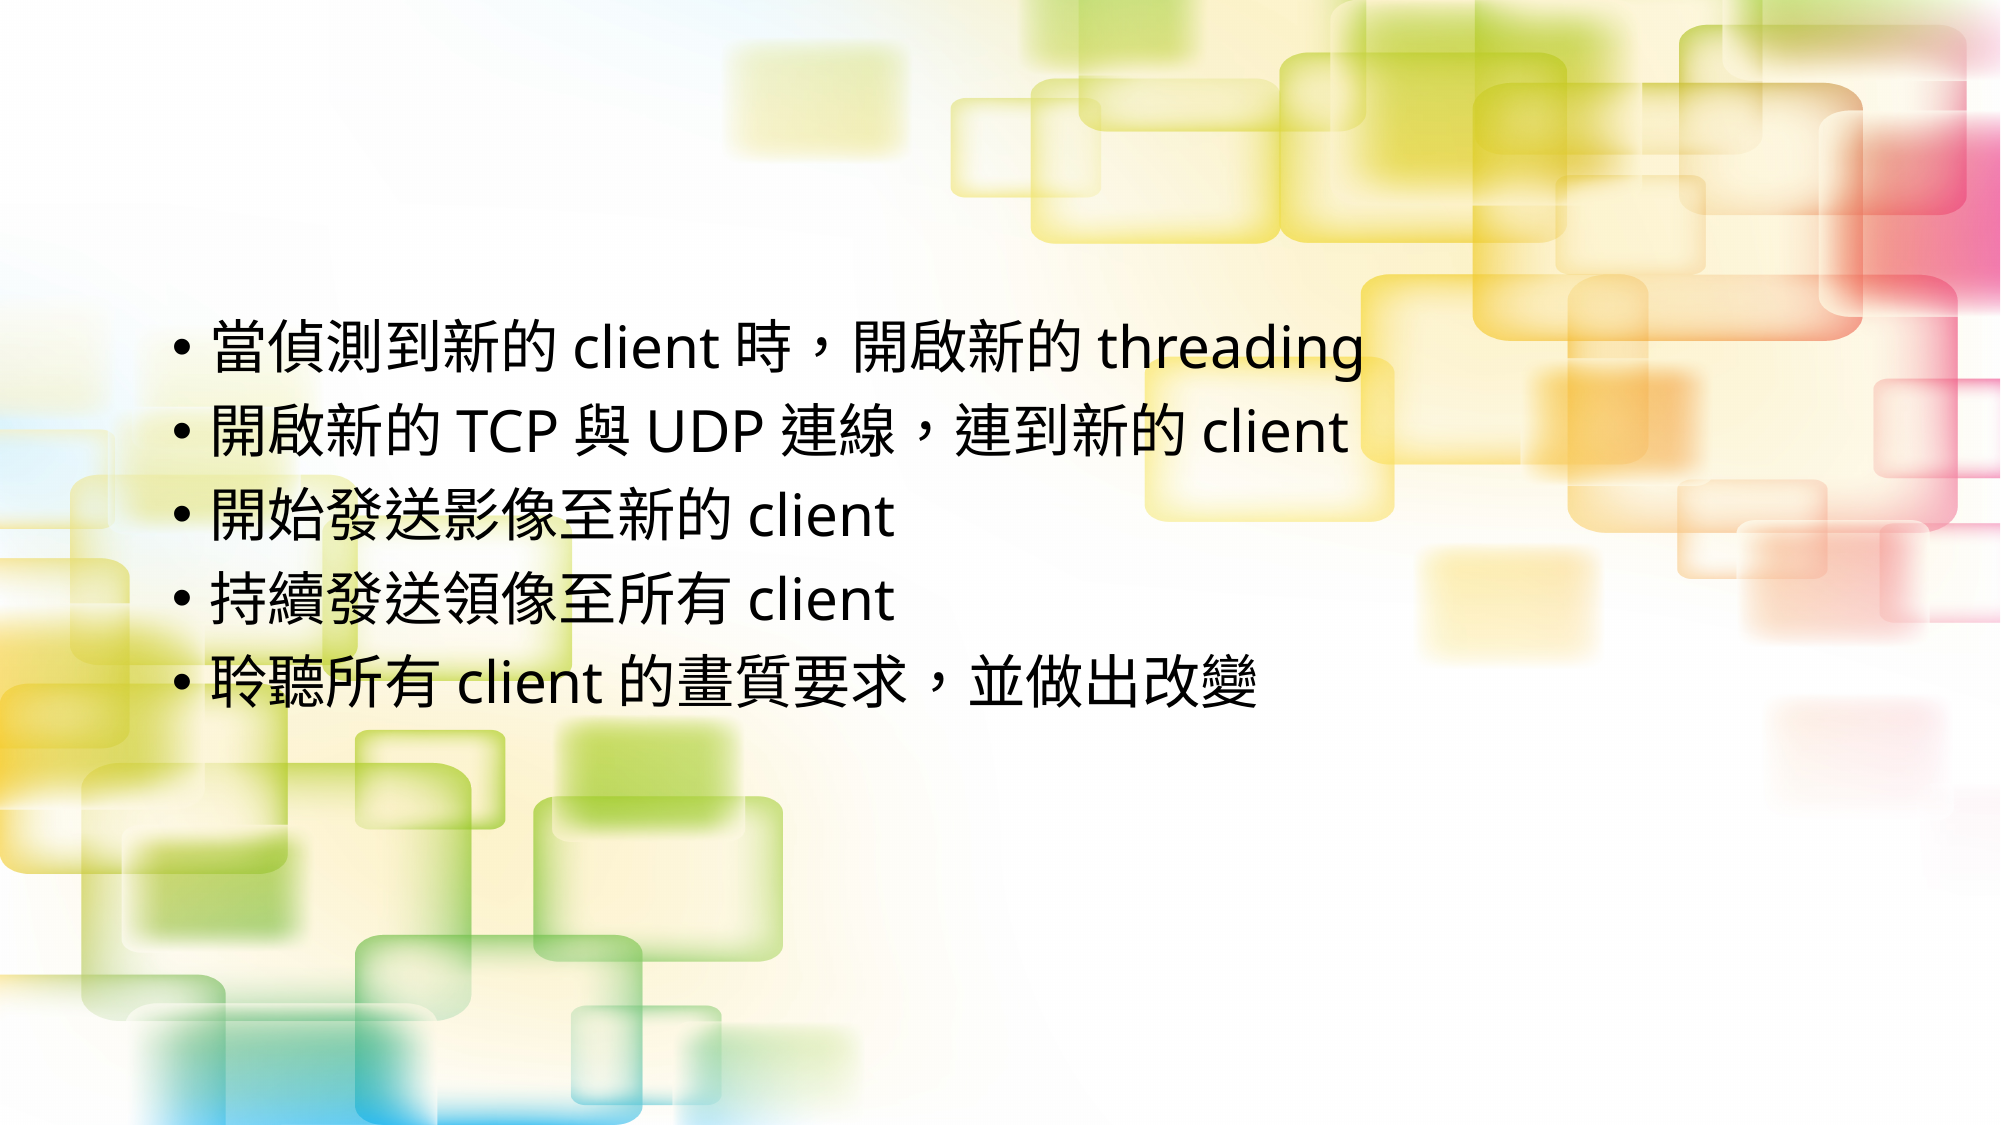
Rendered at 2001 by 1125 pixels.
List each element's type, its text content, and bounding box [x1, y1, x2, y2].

picture [0, 0, 2001, 1125]
list 當偵測到新的client時，開啟新的threading 開啟新的TCP與UDP連線，連到新的client 開始發送影像至新的client 持續發送領像至所有client 聆聽所有client的畫質要求，並做出改變 [156, 310, 1882, 1125]
